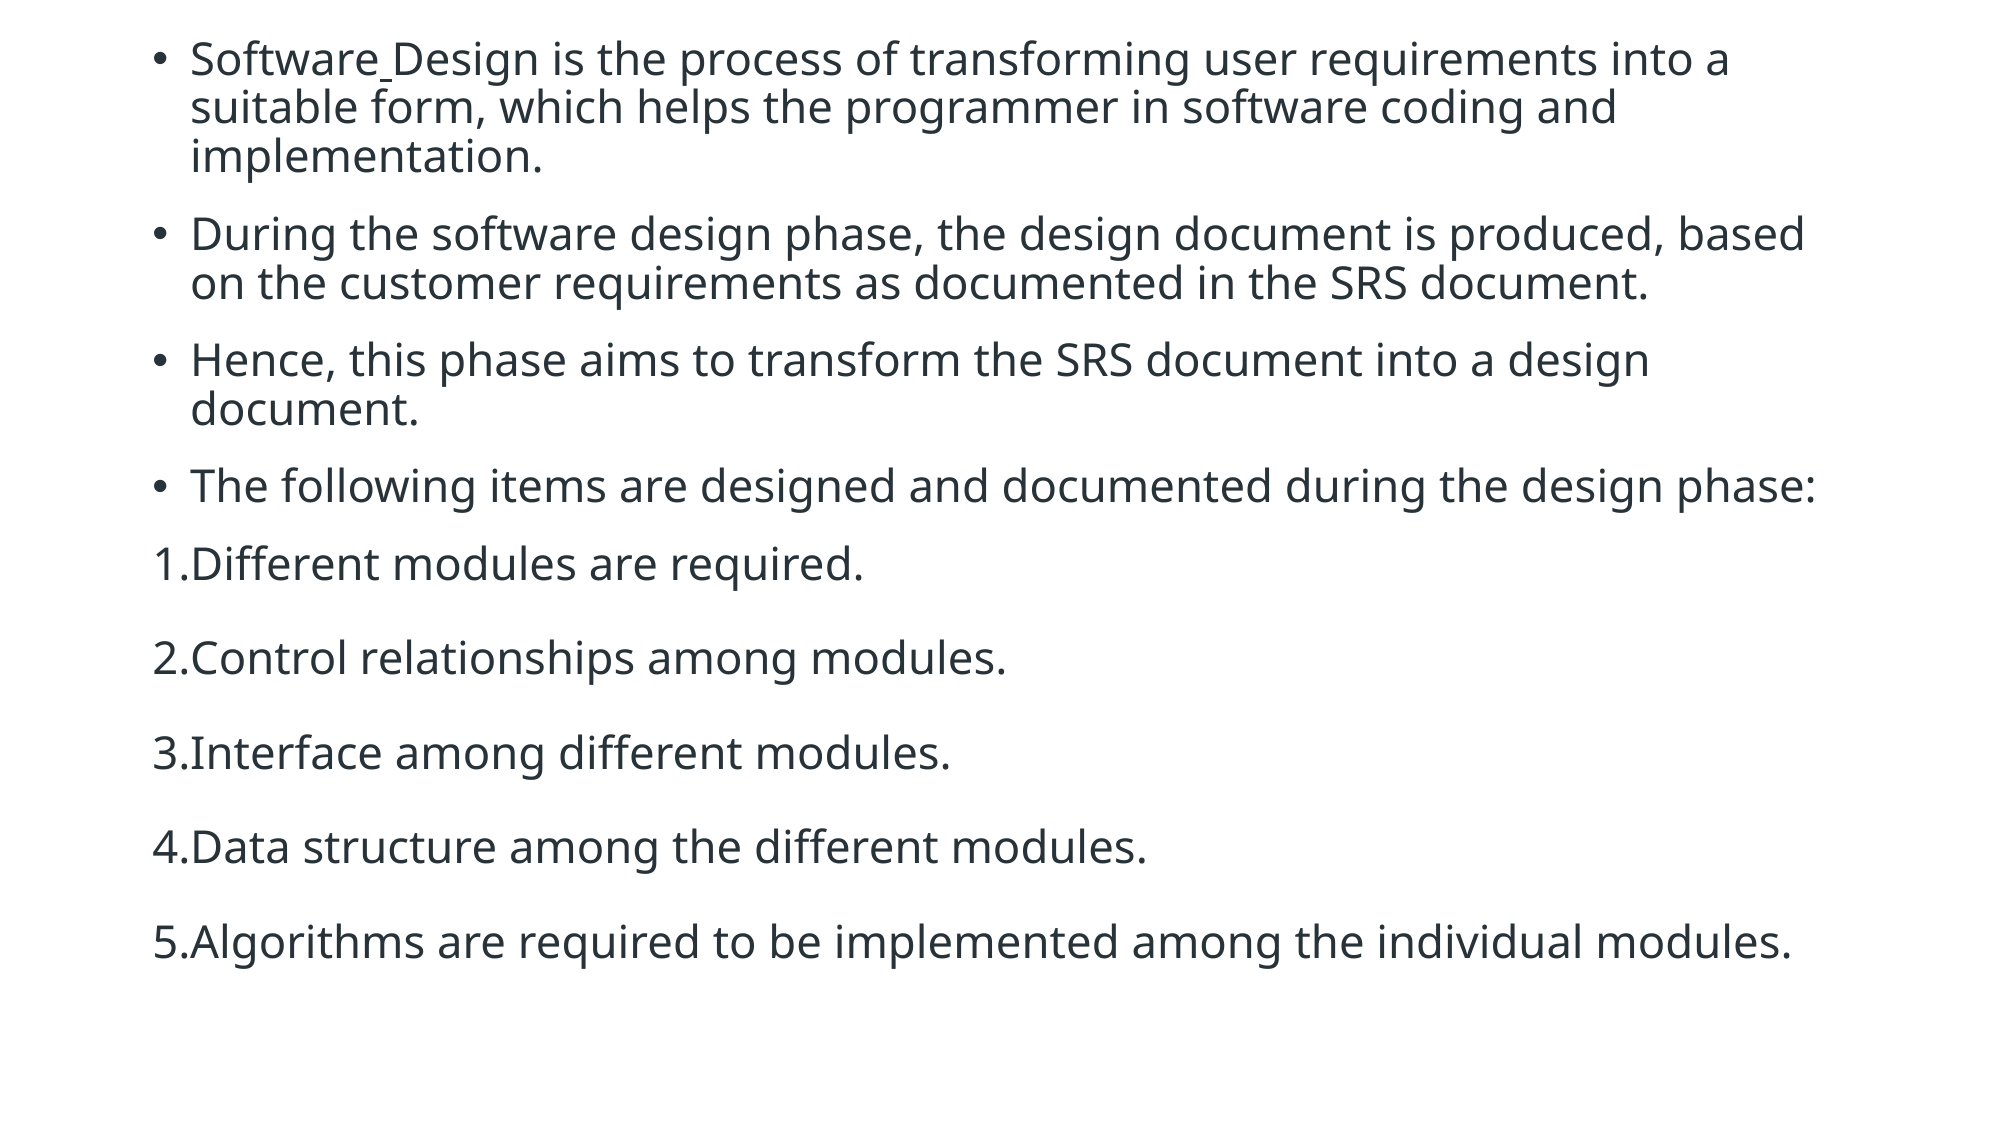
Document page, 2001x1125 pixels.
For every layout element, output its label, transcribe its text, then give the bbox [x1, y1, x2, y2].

list Software Design is the process of transforming user requirements into a suitable form, which helps the programmer in software coding and implementation. During the software design phase, the design document is produced, based on the customer requirements as documented in the SRS document. Hence, this phase aims to transform the SRS document into a design document. The following items are designed and documented during the design phase: Different modules are required. Control relationships among modules. Interface among different modules. Data structure among the different modules. Algorithms are required to be implemented among the individual modules. [137, 28, 1863, 1014]
